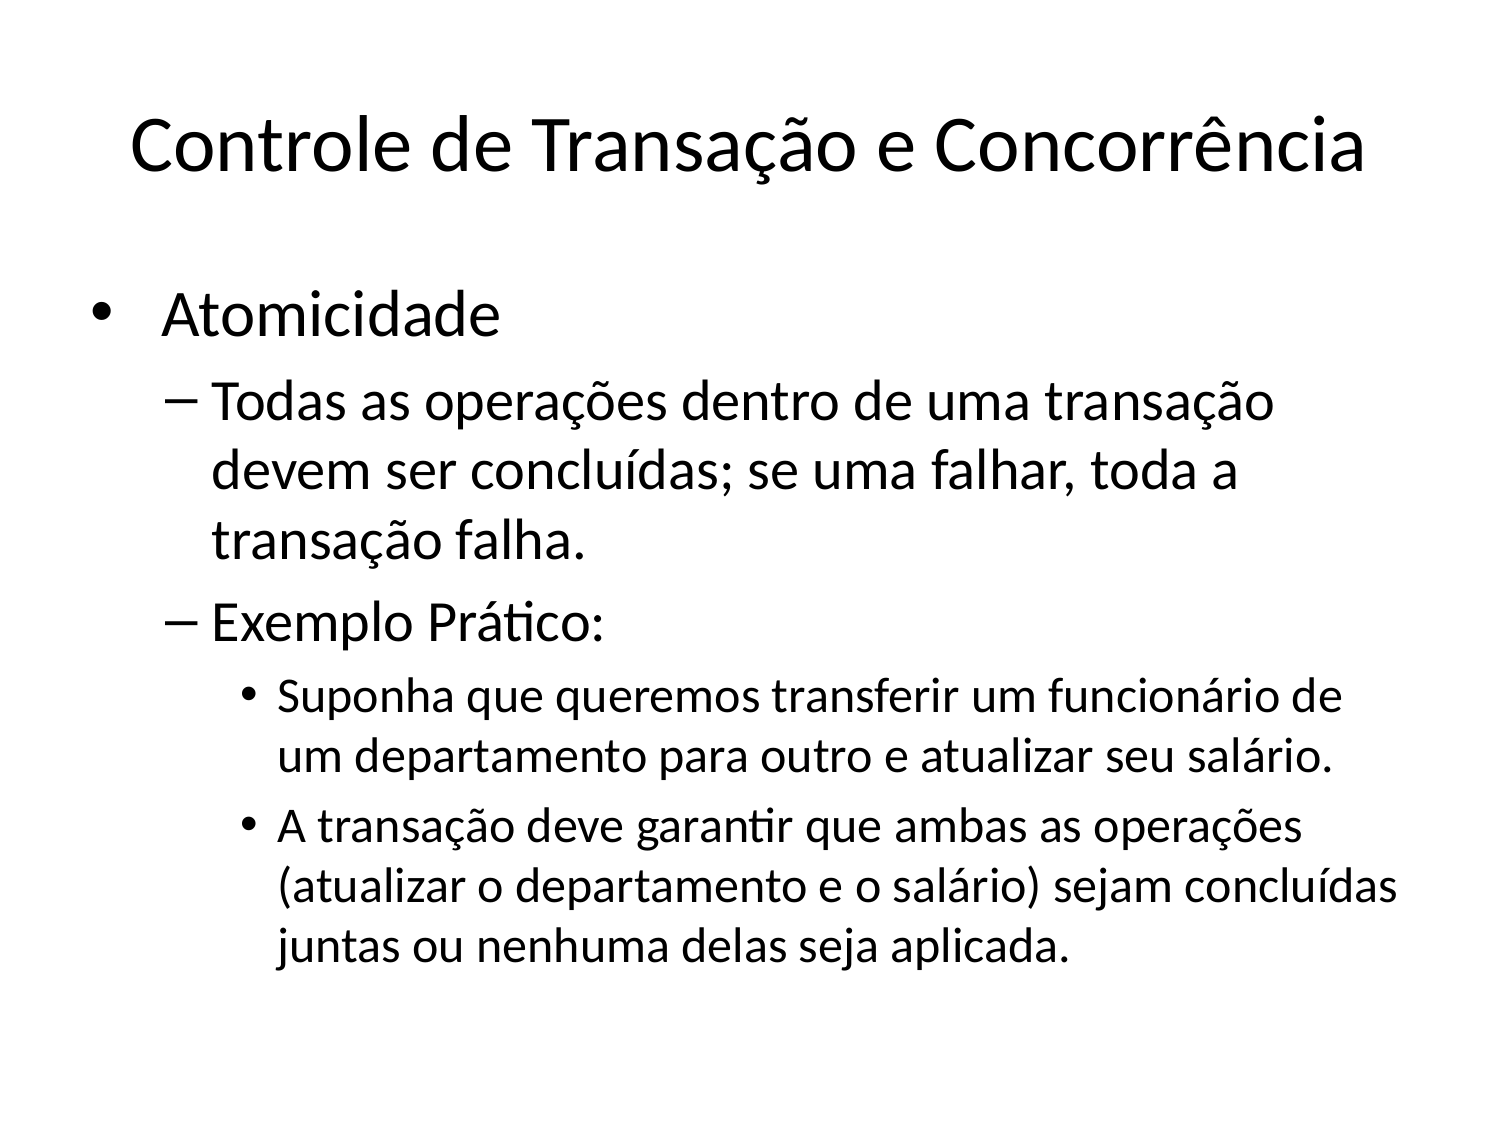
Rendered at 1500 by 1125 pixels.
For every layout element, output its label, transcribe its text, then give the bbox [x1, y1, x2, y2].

title Controle de Transação e Concorrência [75, 45, 1425, 233]
list Atomicidade Todas as operações dentro de uma transação devem ser concluídas; se uma falhar, toda a transação falha. Exemplo Prático: Suponha que queremos transferir um funcionário de um departamento para outro e atualizar seu salário. A transação deve garantir que ambas as operações (atualizar o departamento e o salário) sejam concluídas juntas ou nenhuma delas seja aplicada. [75, 262, 1425, 1005]
